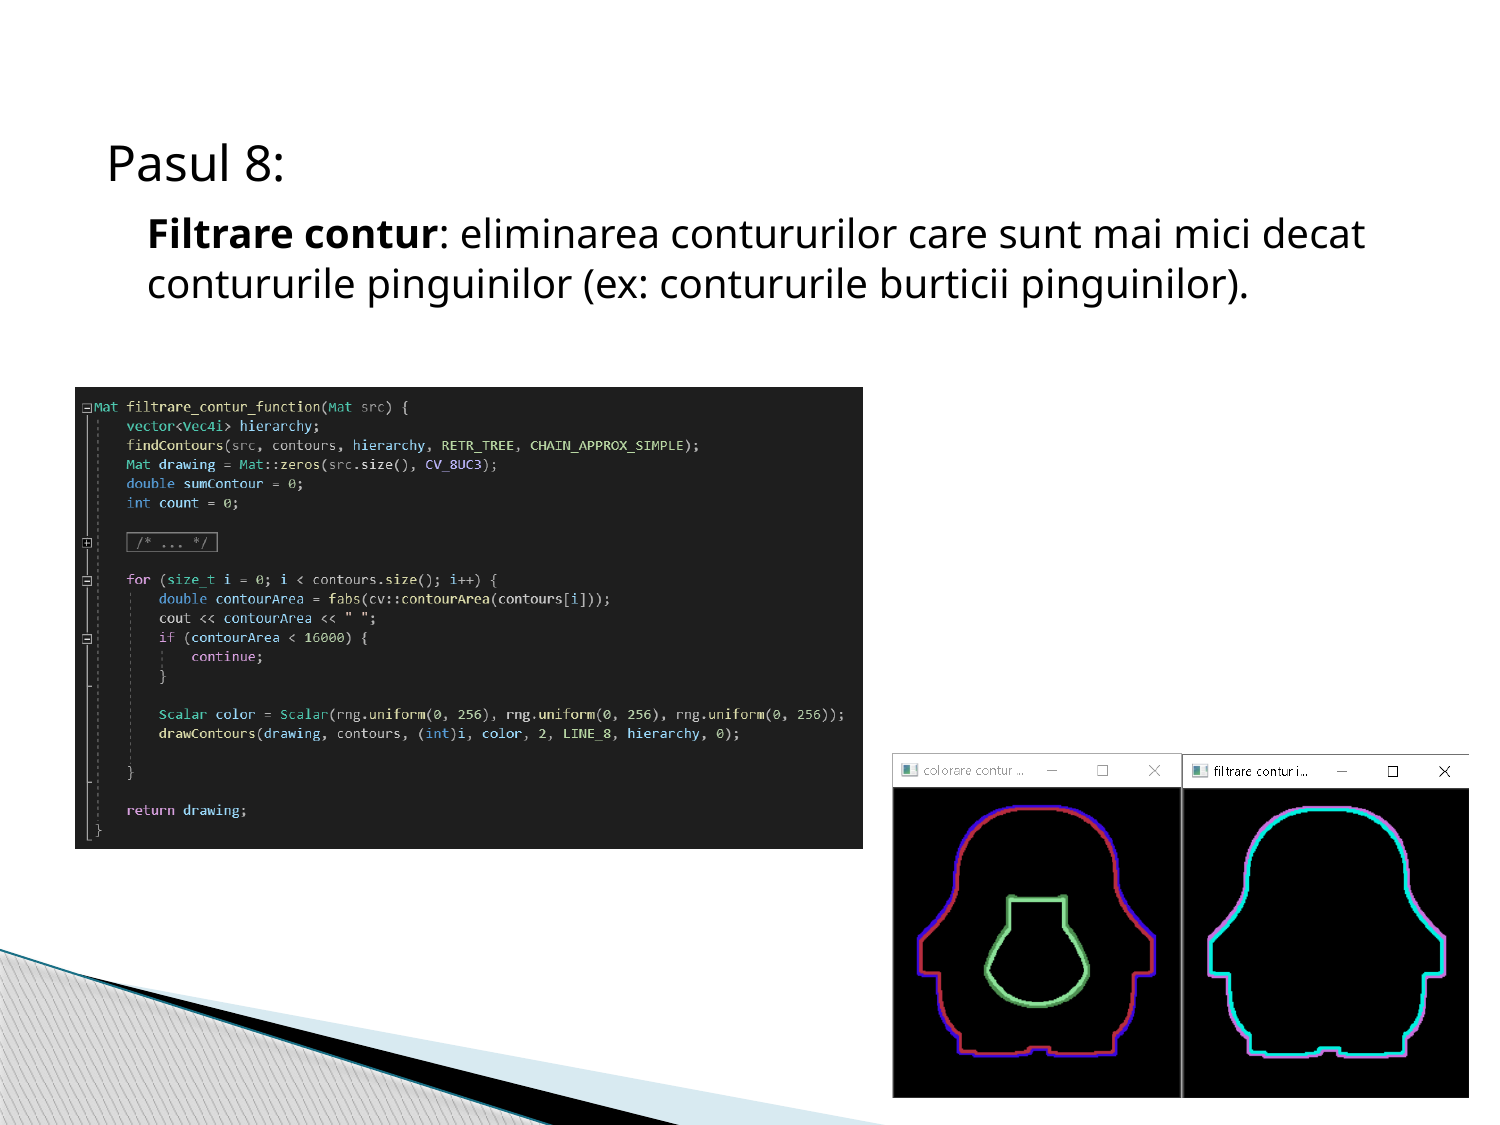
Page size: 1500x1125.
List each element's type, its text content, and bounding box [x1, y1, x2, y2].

picture [74, 387, 863, 850]
picture [887, 749, 1469, 1098]
list Pasul 8: Filtrare contur: eliminarea contururilor care sunt mai mici decat contururile pinguinilor (ex: contururile burticii pinguinilor). [75, 125, 1425, 357]
